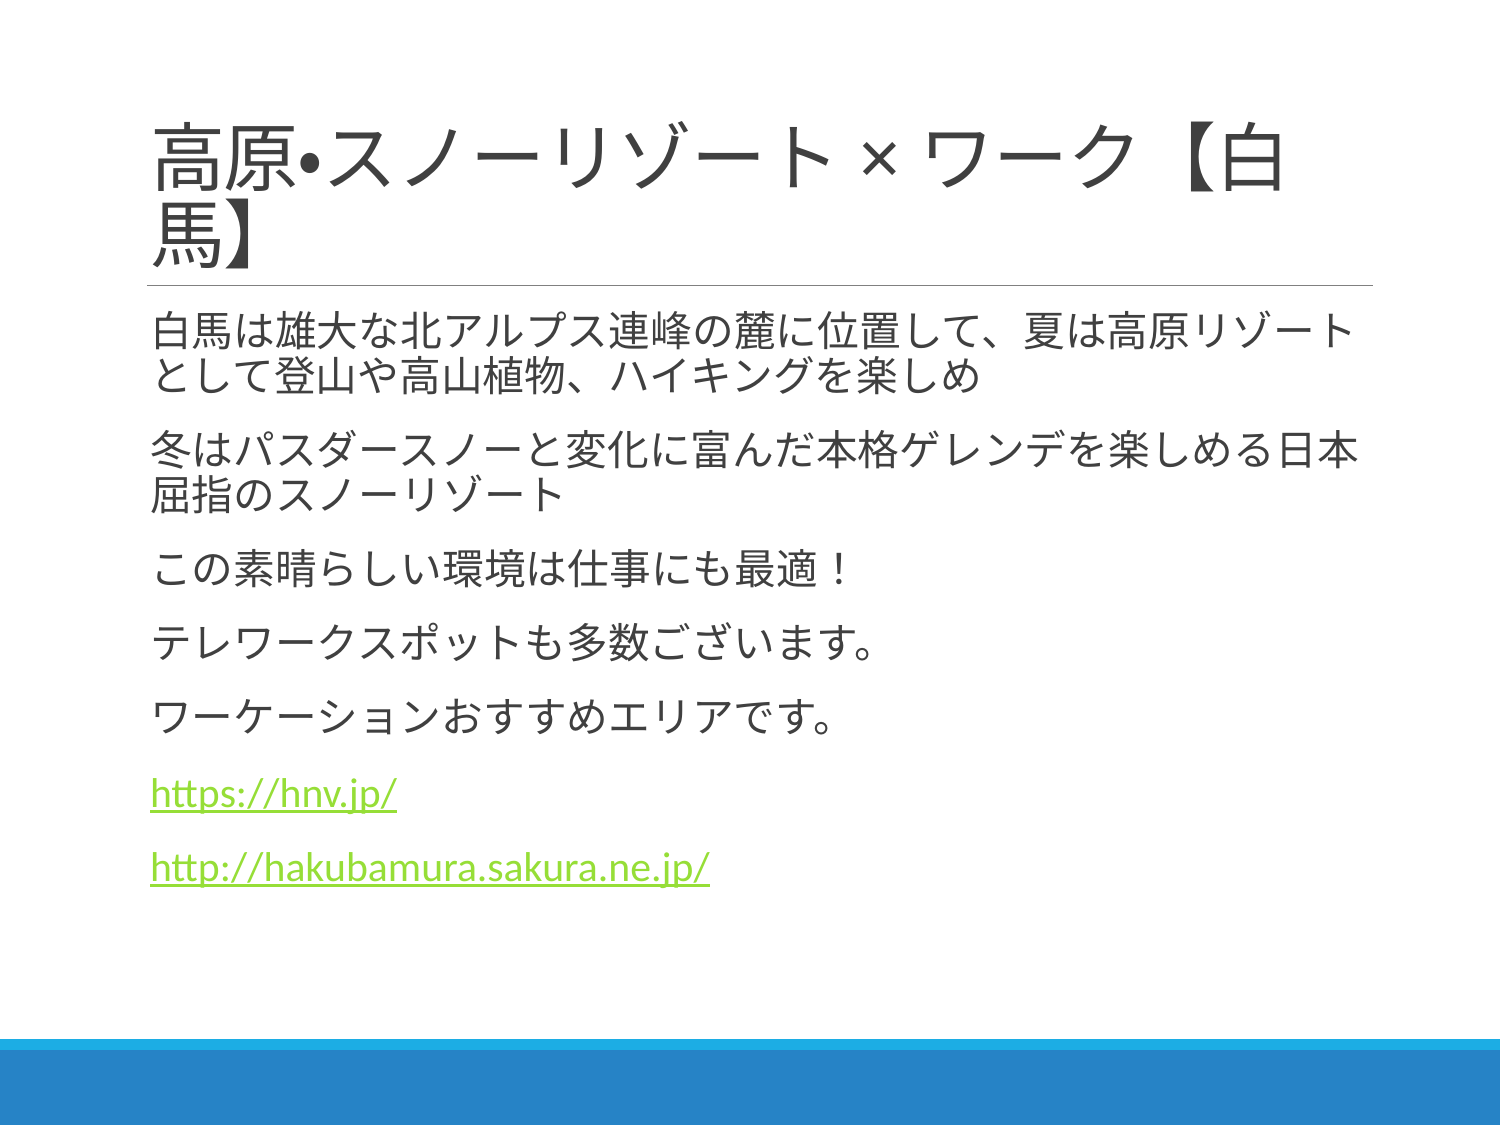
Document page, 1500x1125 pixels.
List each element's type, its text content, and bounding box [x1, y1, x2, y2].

title 高原・スノーリゾート×ワーク【白馬】 [135, 47, 1373, 285]
list 白馬は雄大な北アルプス連峰の麓に位置して、夏は高原リゾートとして登山や高山植物、ハイキングを楽しめ 冬はパスダースノーと変化に富んだ本格ゲレンデを楽しめる日本屈指のスノーリゾート この素晴らしい環境は仕事にも最適！ テレワークスポットも多数ございます。 ワーケーションおすすめエリアです。 https://hnv.jp/ http://hakubamura.sakura.ne.jp/ [135, 302, 1373, 963]
